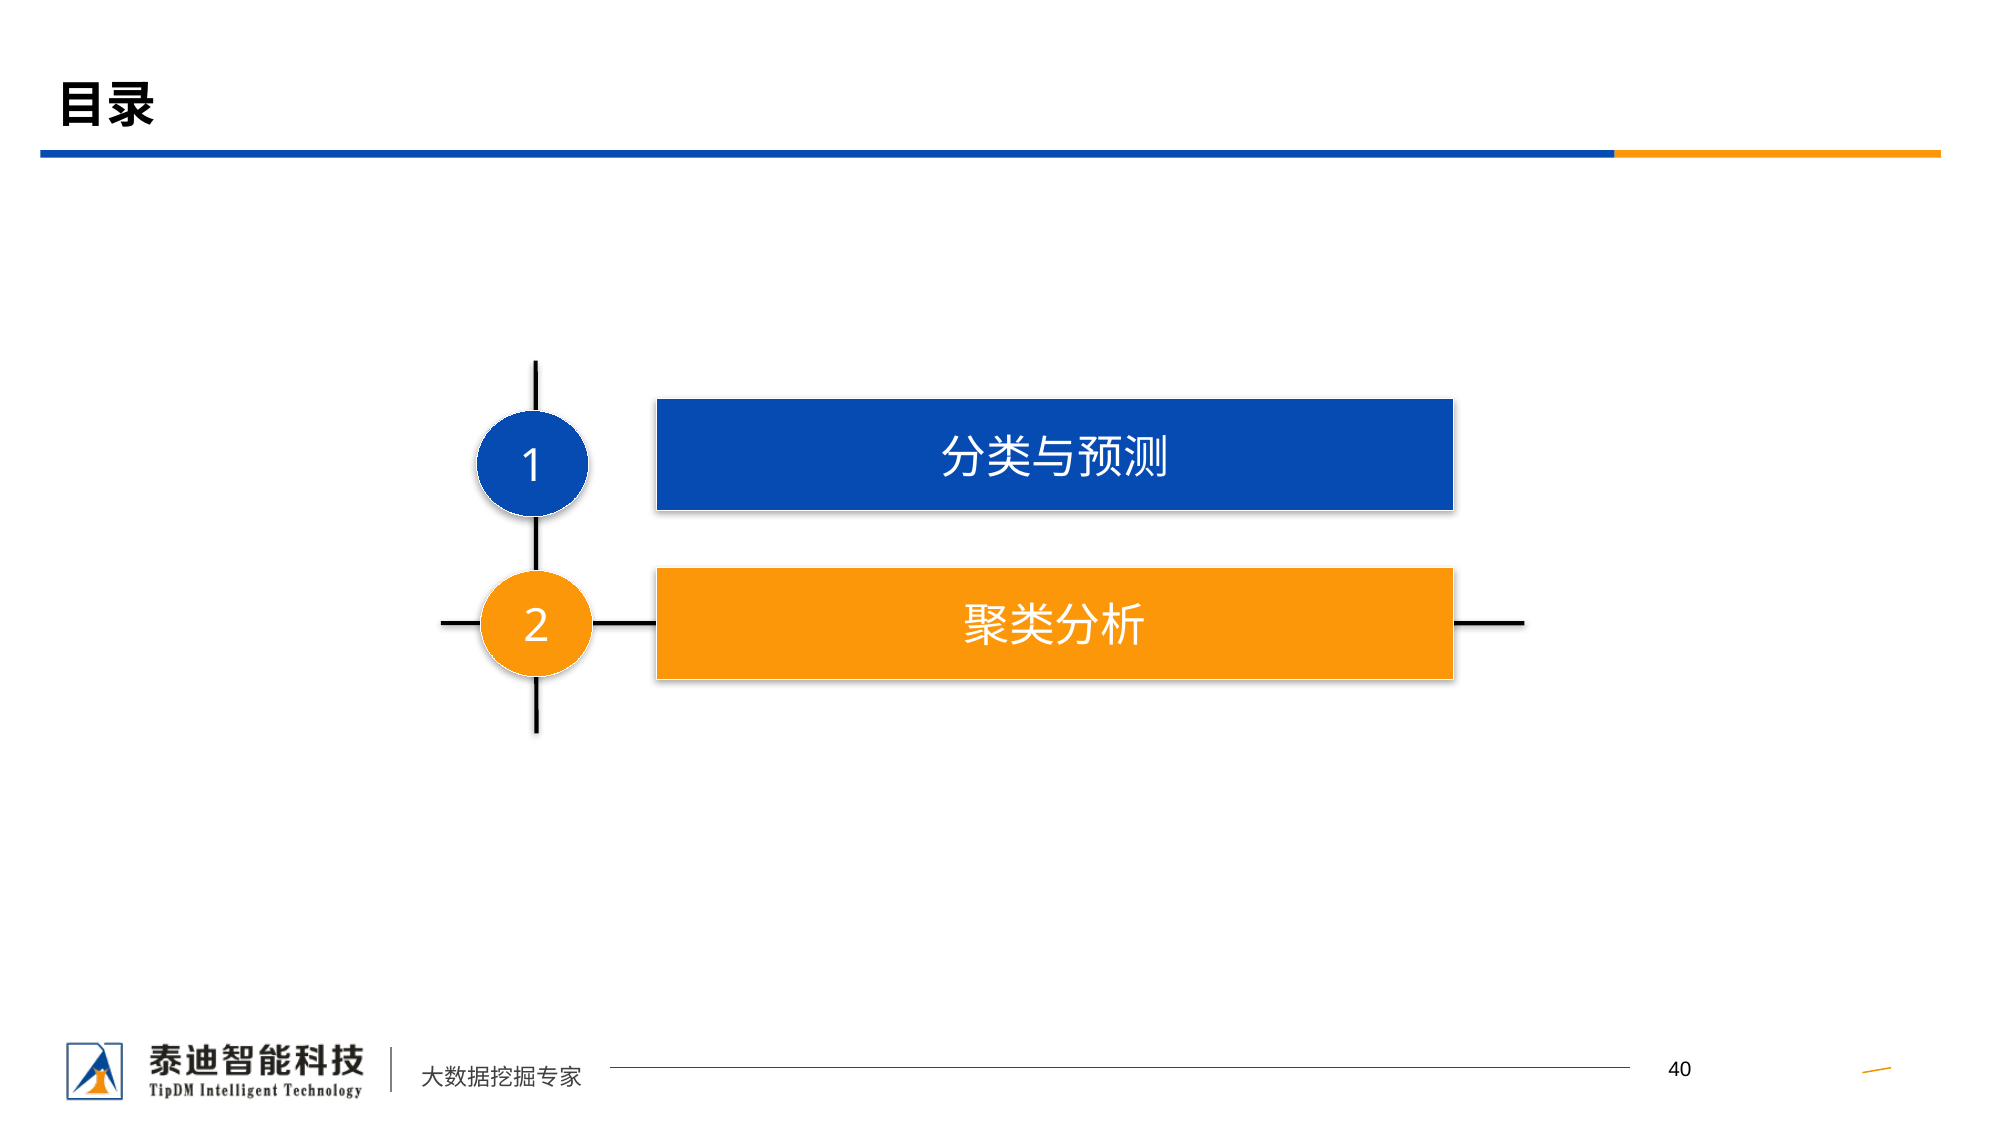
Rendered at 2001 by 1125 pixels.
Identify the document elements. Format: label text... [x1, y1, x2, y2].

text_box 1 [476, 410, 530, 517]
text_box 1 [541, 411, 589, 517]
text_box 分类与预测 [656, 398, 1454, 511]
text_box [1460, 621, 1525, 626]
text_box 2 [480, 570, 530, 677]
text_box [440, 621, 475, 626]
text_box [596, 621, 650, 626]
title 目录 [41, 58, 1843, 146]
text_box 聚类分析 [656, 567, 1454, 680]
text_box 2 [541, 570, 593, 677]
picture [62, 1028, 368, 1107]
